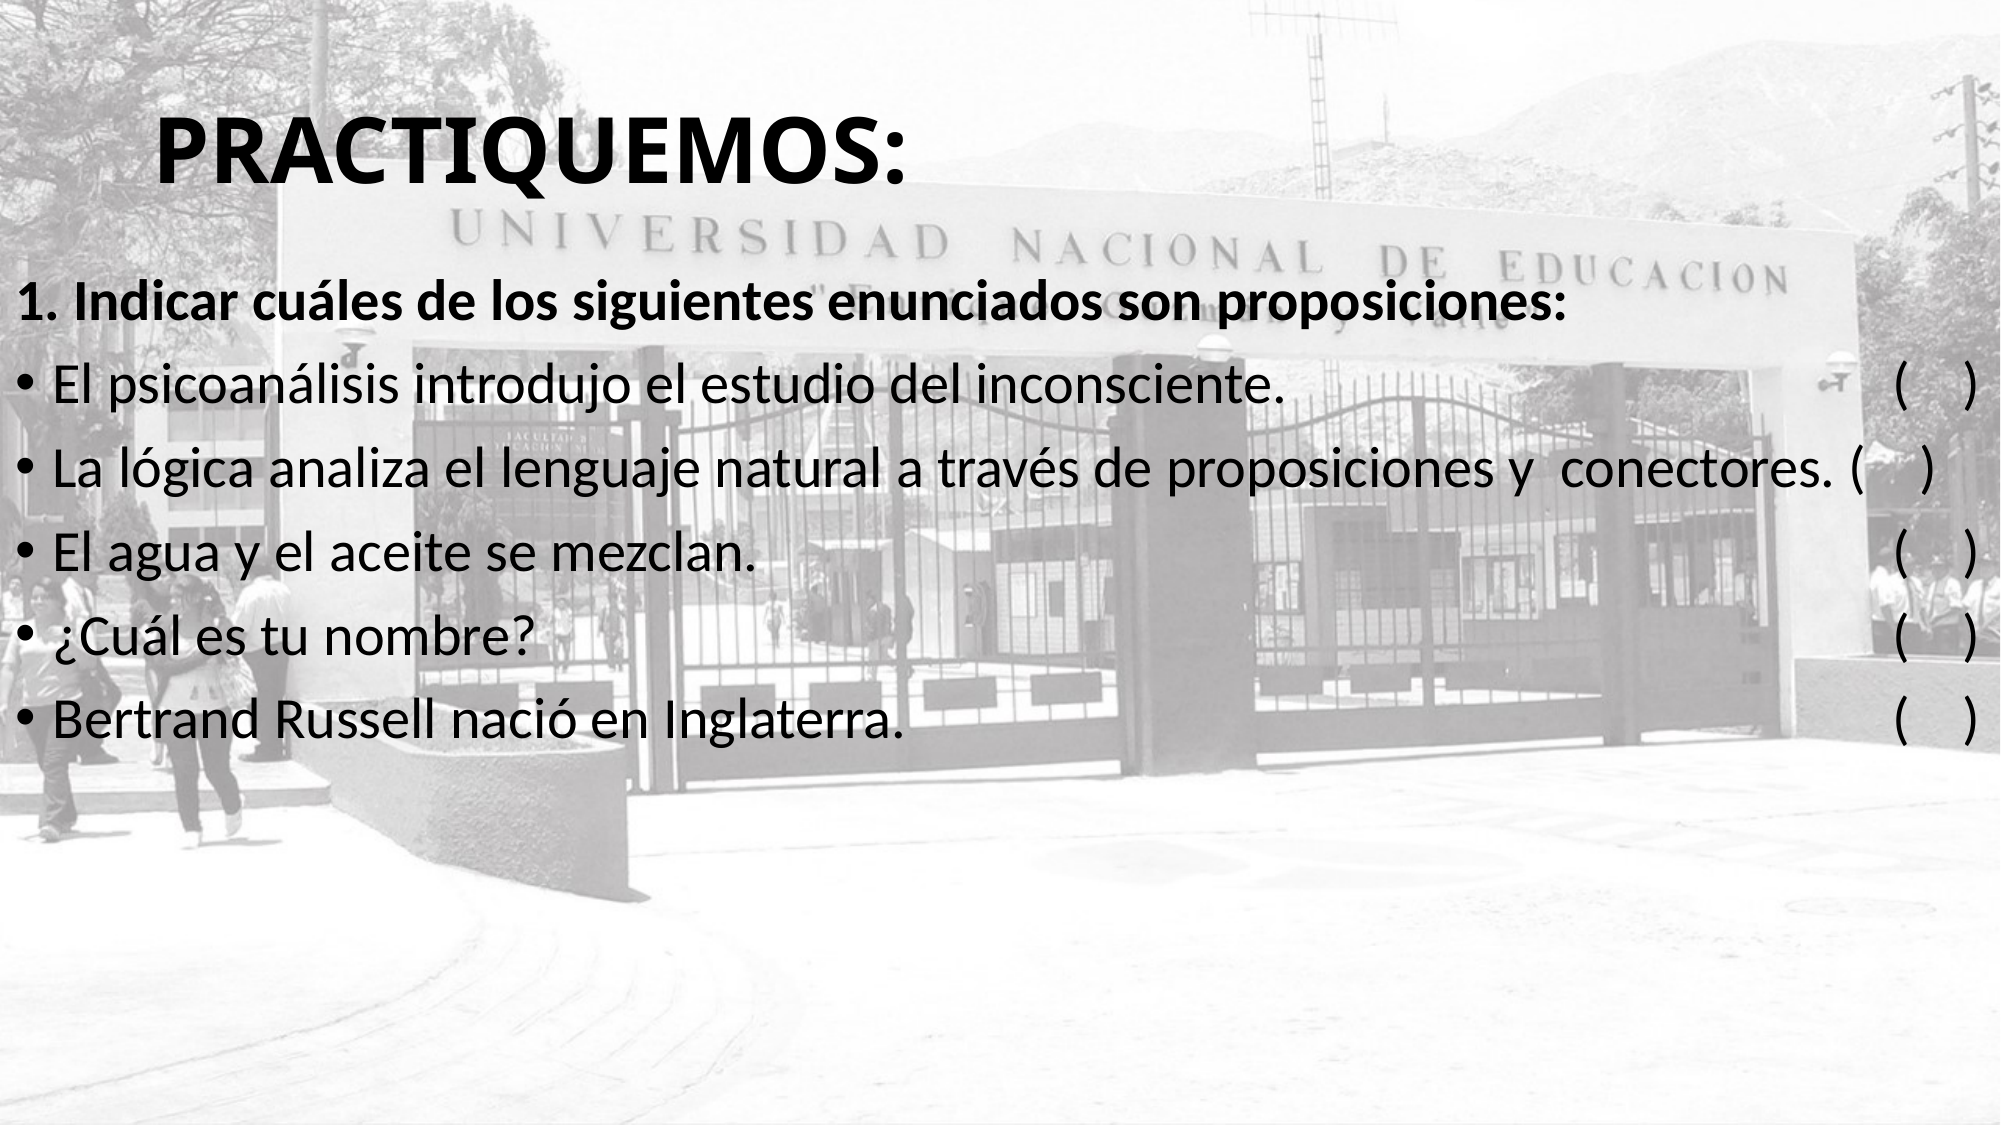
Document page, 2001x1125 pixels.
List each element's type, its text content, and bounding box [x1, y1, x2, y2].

title PRACTIQUEMOS: [137, 44, 1863, 262]
picture [0, 0, 2001, 1125]
list 1. Indicar cuáles de los siguientes enunciados son proposiciones: El psicoanálisis introdujo el estudio del inconsciente. ( ) La lógica analiza el lenguaje natural a través de proposiciones y conectores. ( ) El agua y el aceite se mezclan. ( ) ¿Cuál es tu nombre? ( ) Bertrand Russell nació en Inglaterra. ( ) [0, 262, 2000, 1095]
